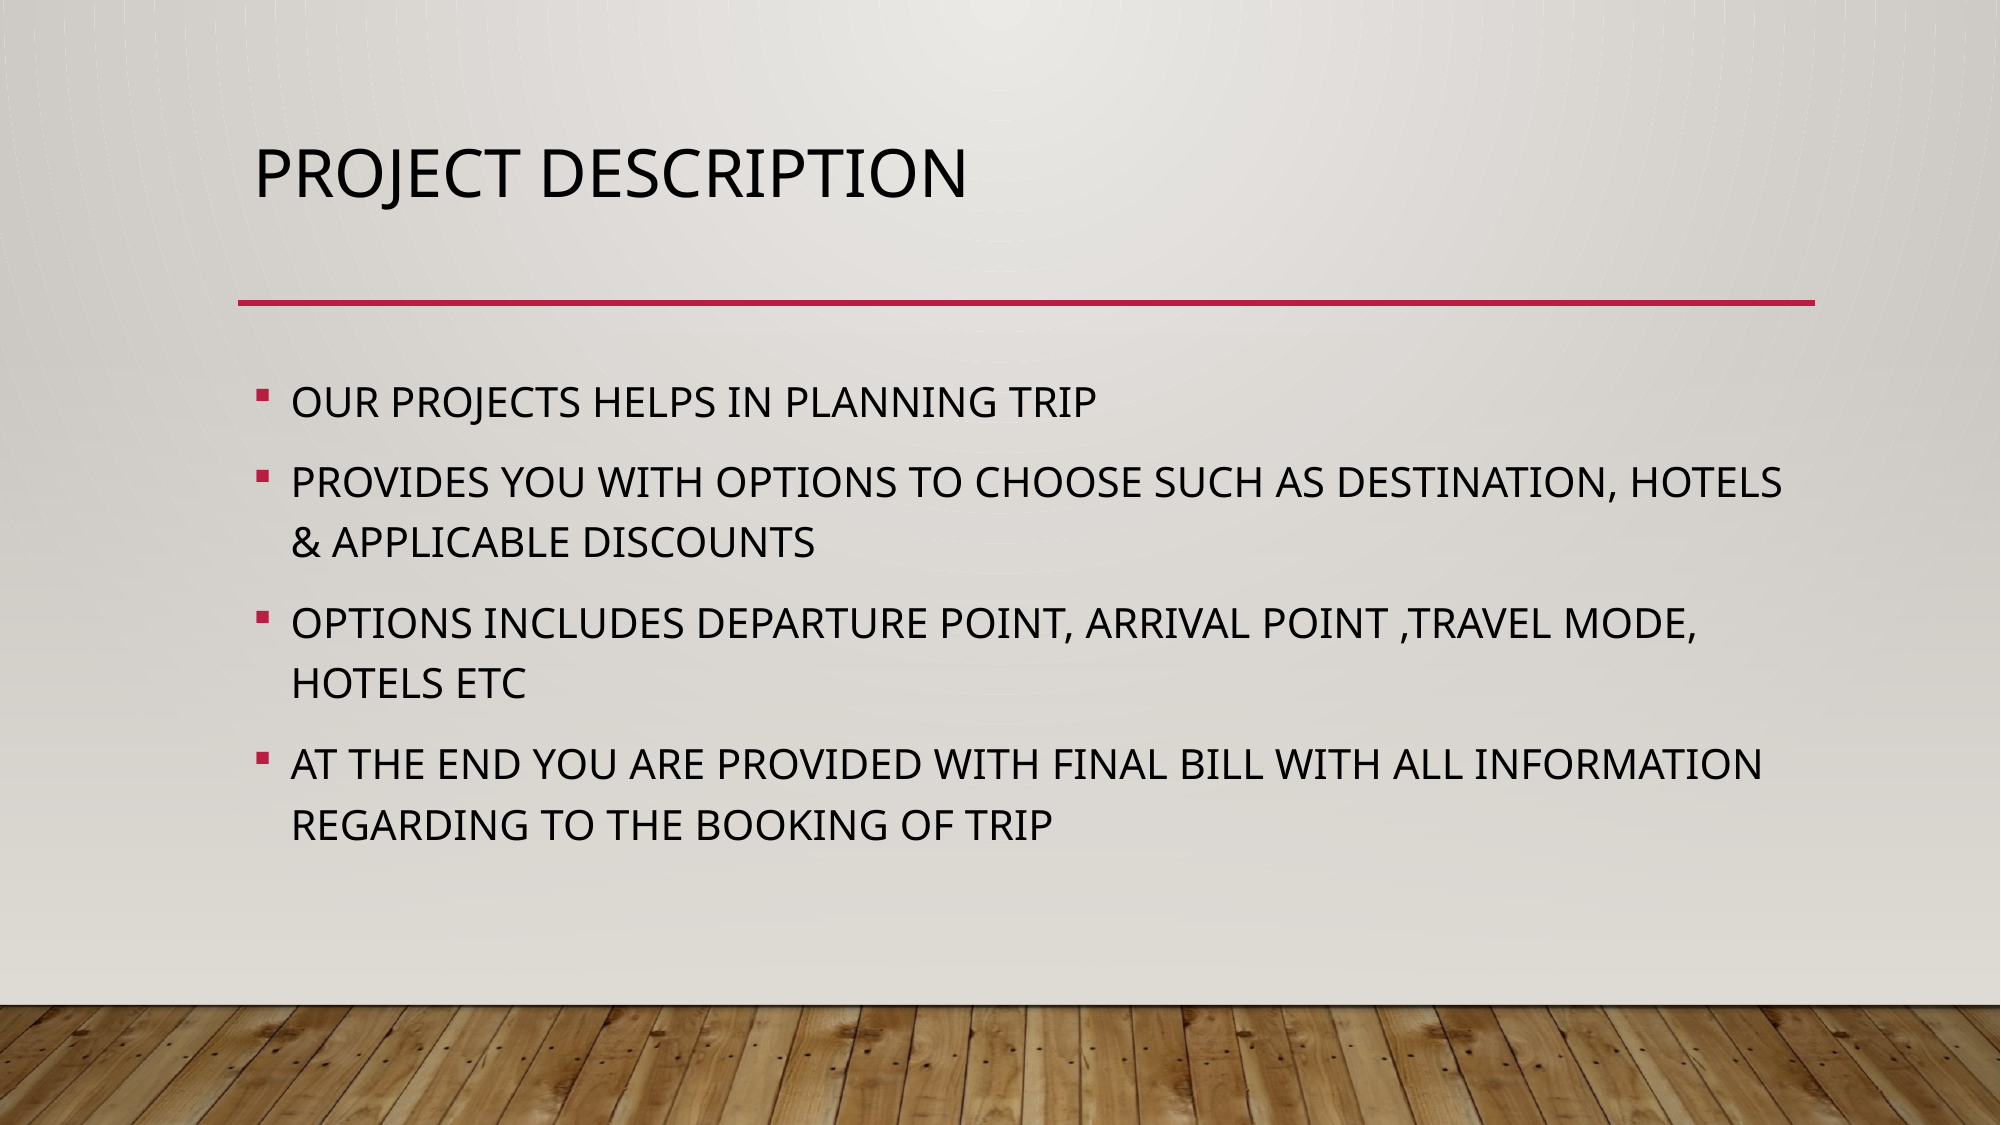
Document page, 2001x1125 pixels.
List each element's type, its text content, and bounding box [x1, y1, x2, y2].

list OUR PROJECTS HELPS IN PLANNING TRIP PROVIDES YOU WITH OPTIONS TO CHOOSE SUCH AS DESTINATION, HOTELS & APPLICABLE DISCOUNTS OPTIONS INCLUDES DEPARTURE POINT, ARRIVAL POINT ,TRAVEL MODE, HOTELS ETC AT THE END YOU ARE PROVIDED WITH FINAL BILL WITH ALL INFORMATION REGARDING TO THE BOOKING OF TRIP [238, 357, 1814, 924]
title project dESCRIPTION [238, 131, 1814, 305]
picture [0, 1005, 2000, 1125]
